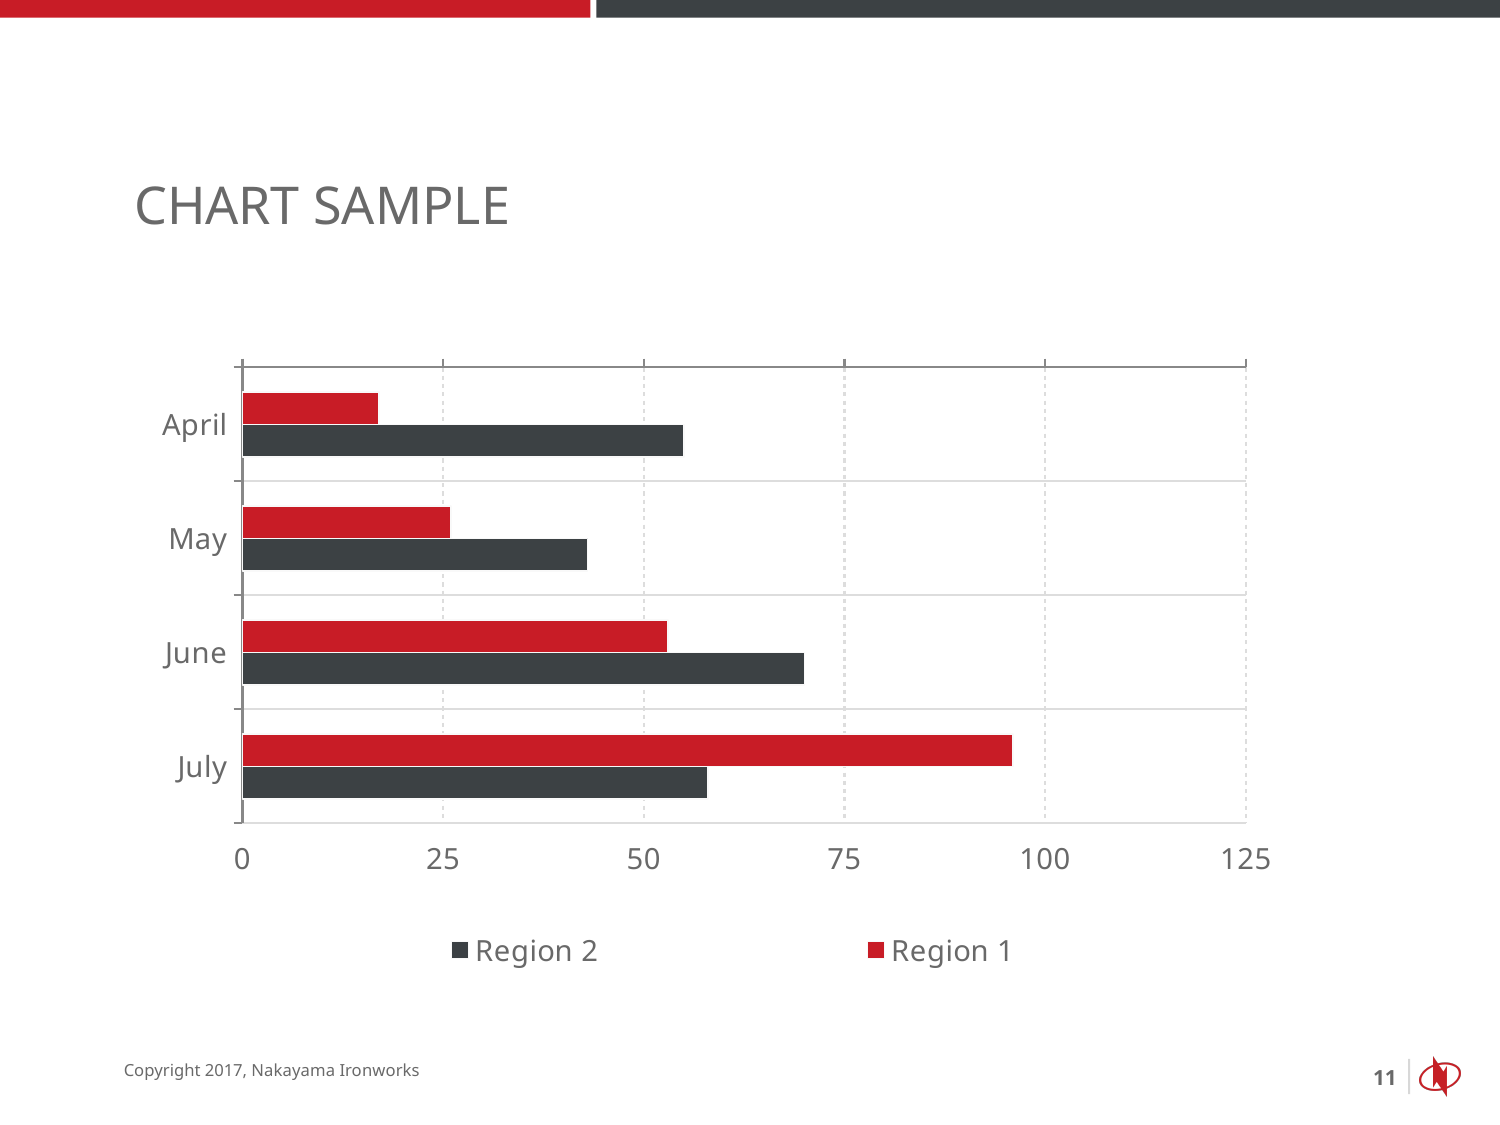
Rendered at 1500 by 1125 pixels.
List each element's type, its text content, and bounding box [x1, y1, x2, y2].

text_box [0, 0, 591, 18]
text_box CHART SAMPLE [134, 172, 1285, 235]
text_box [596, 0, 1500, 18]
chart [143, 331, 1274, 984]
picture [1418, 1056, 1461, 1097]
text_box Copyright 2017, Nakayama Ironworks [116, 1052, 428, 1088]
text_box 11 [1365, 1056, 1404, 1097]
